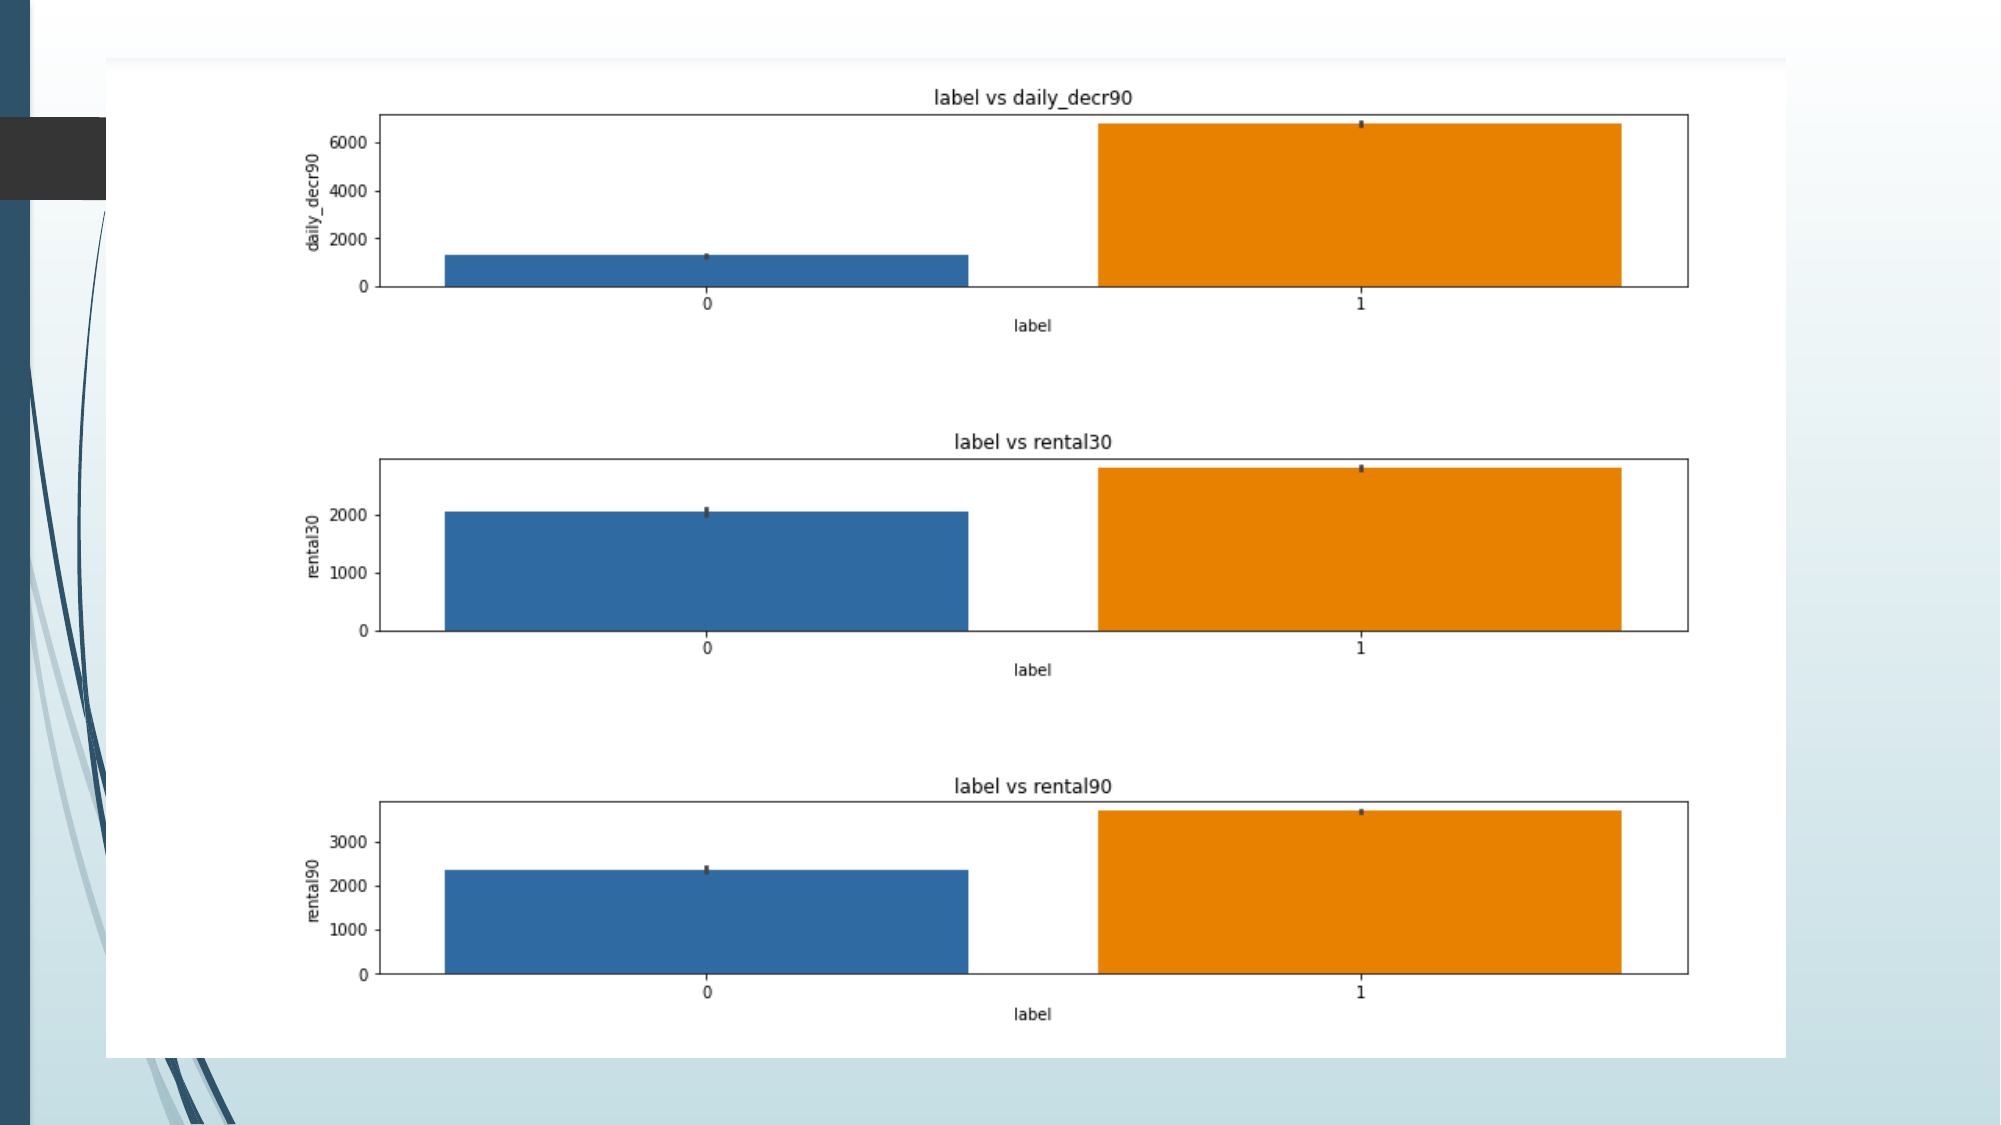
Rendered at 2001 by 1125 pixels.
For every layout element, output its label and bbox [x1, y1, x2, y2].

picture [105, 58, 1787, 1058]
